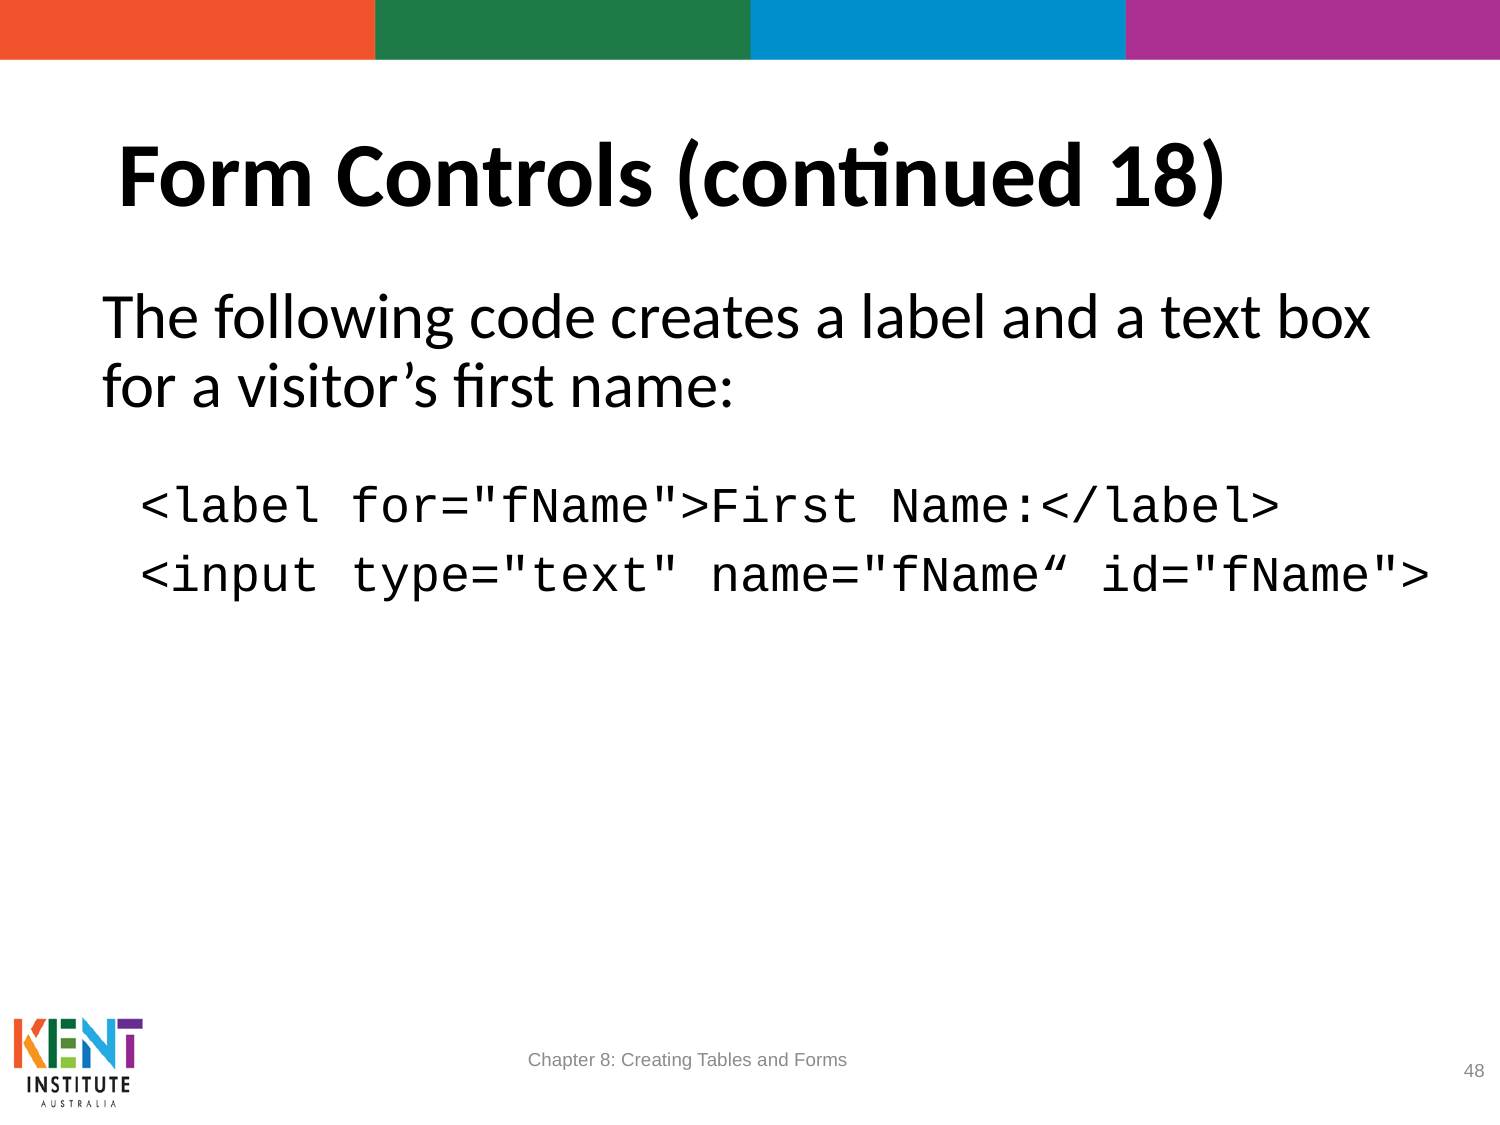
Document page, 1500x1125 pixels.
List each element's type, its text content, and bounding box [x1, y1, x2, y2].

picture [0, 1100, 156, 1125]
picture [1126, 0, 1500, 60]
picture [0, 1000, 156, 1040]
list The following code creates a label and a text box for a visitor’s first name: <label for="fName">First Name:</label> <input type="text" name="fName“ id="fName"> [87, 275, 1447, 989]
title Form Controls (continued 18) [103, 68, 1397, 275]
picture [0, 0, 750, 60]
footer Chapter 8: Creating Tables and Forms [0, 1040, 1375, 1100]
slide_number 48 [1425, 1040, 1500, 1100]
